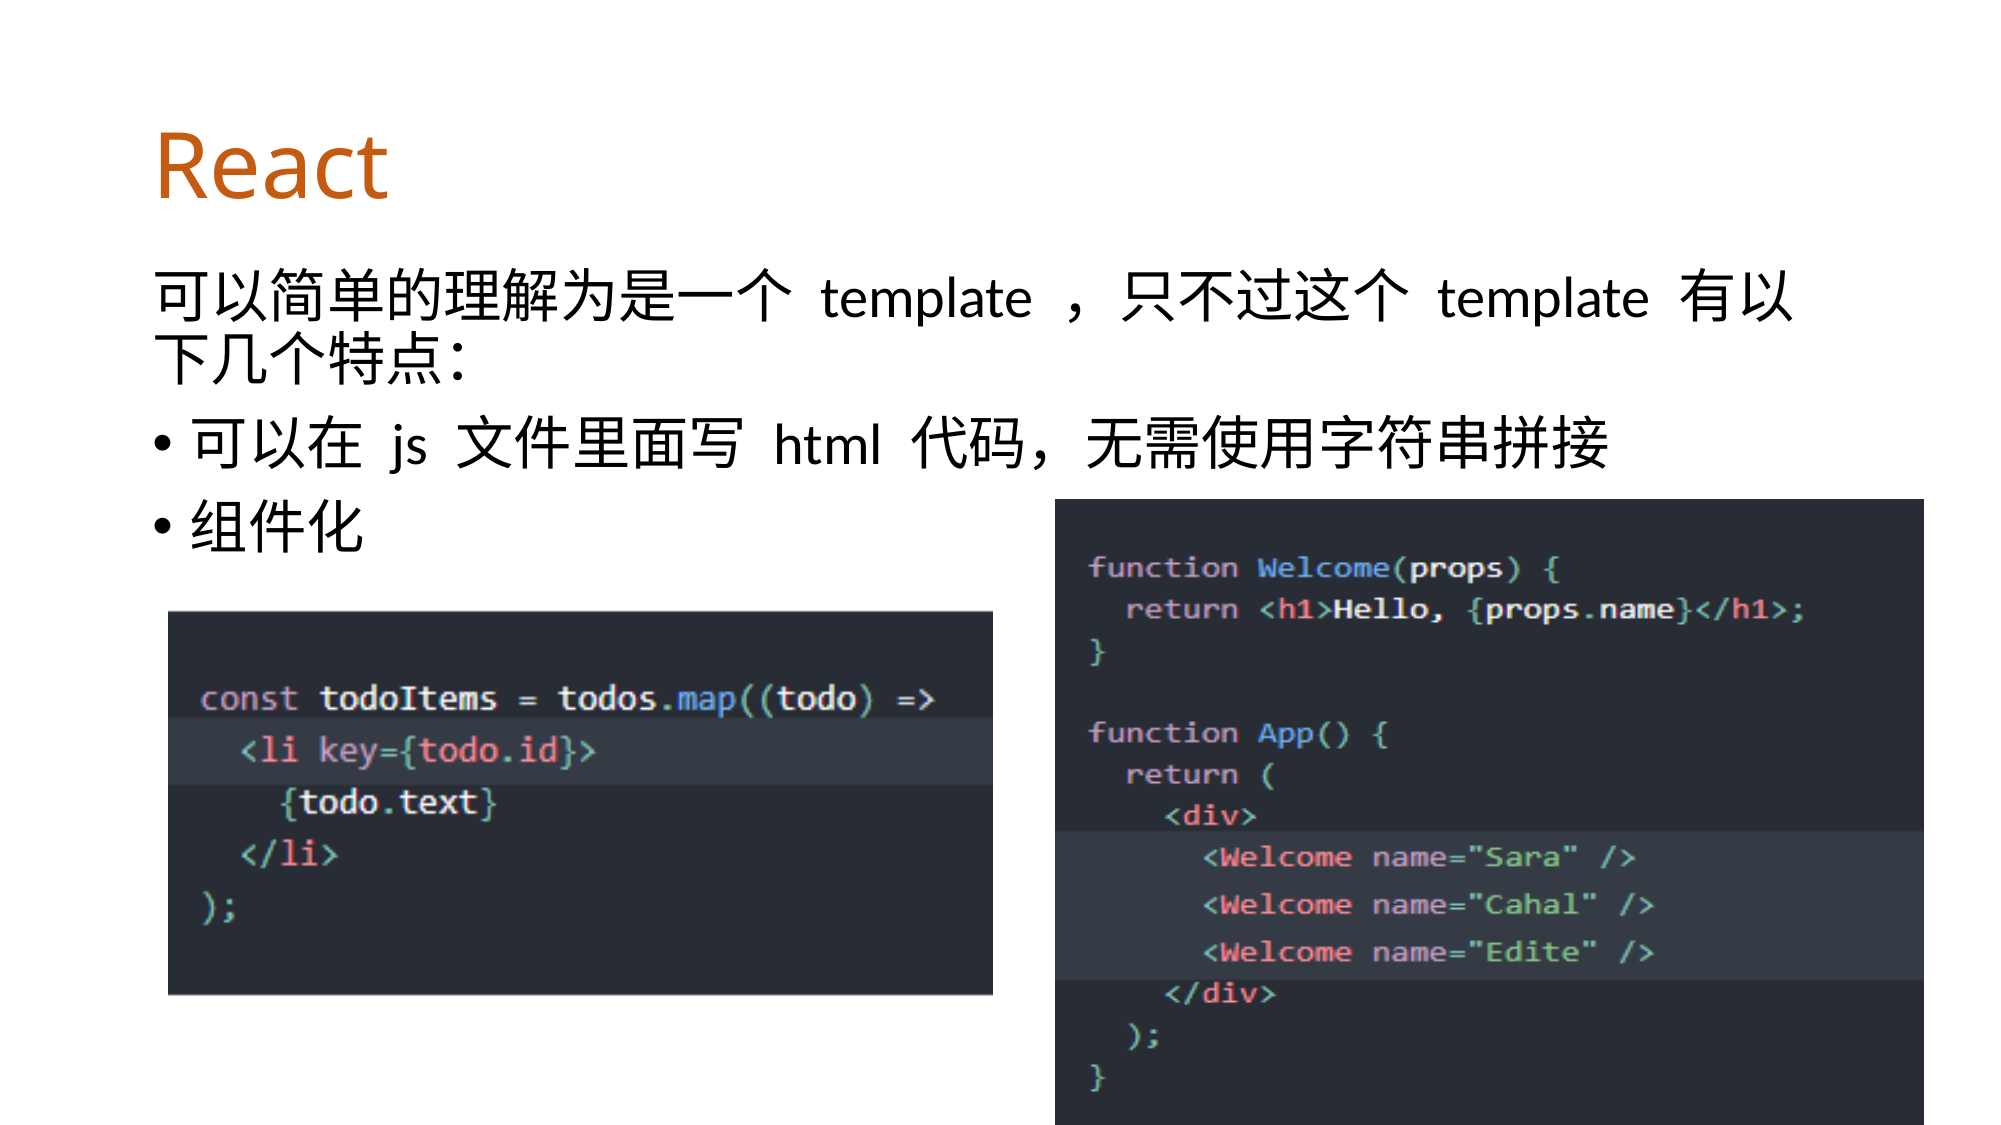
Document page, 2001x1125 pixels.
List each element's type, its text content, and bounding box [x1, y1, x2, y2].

picture [168, 594, 993, 1014]
picture [1055, 499, 1924, 1125]
list 可以简单的理解为是一个 template ，只不过这个 template 有以下几个特点： 可以在 js 文件里面写 html 代码，无需使用字符串拼接 组件化 [137, 259, 1863, 1014]
title React [137, 59, 1863, 259]
